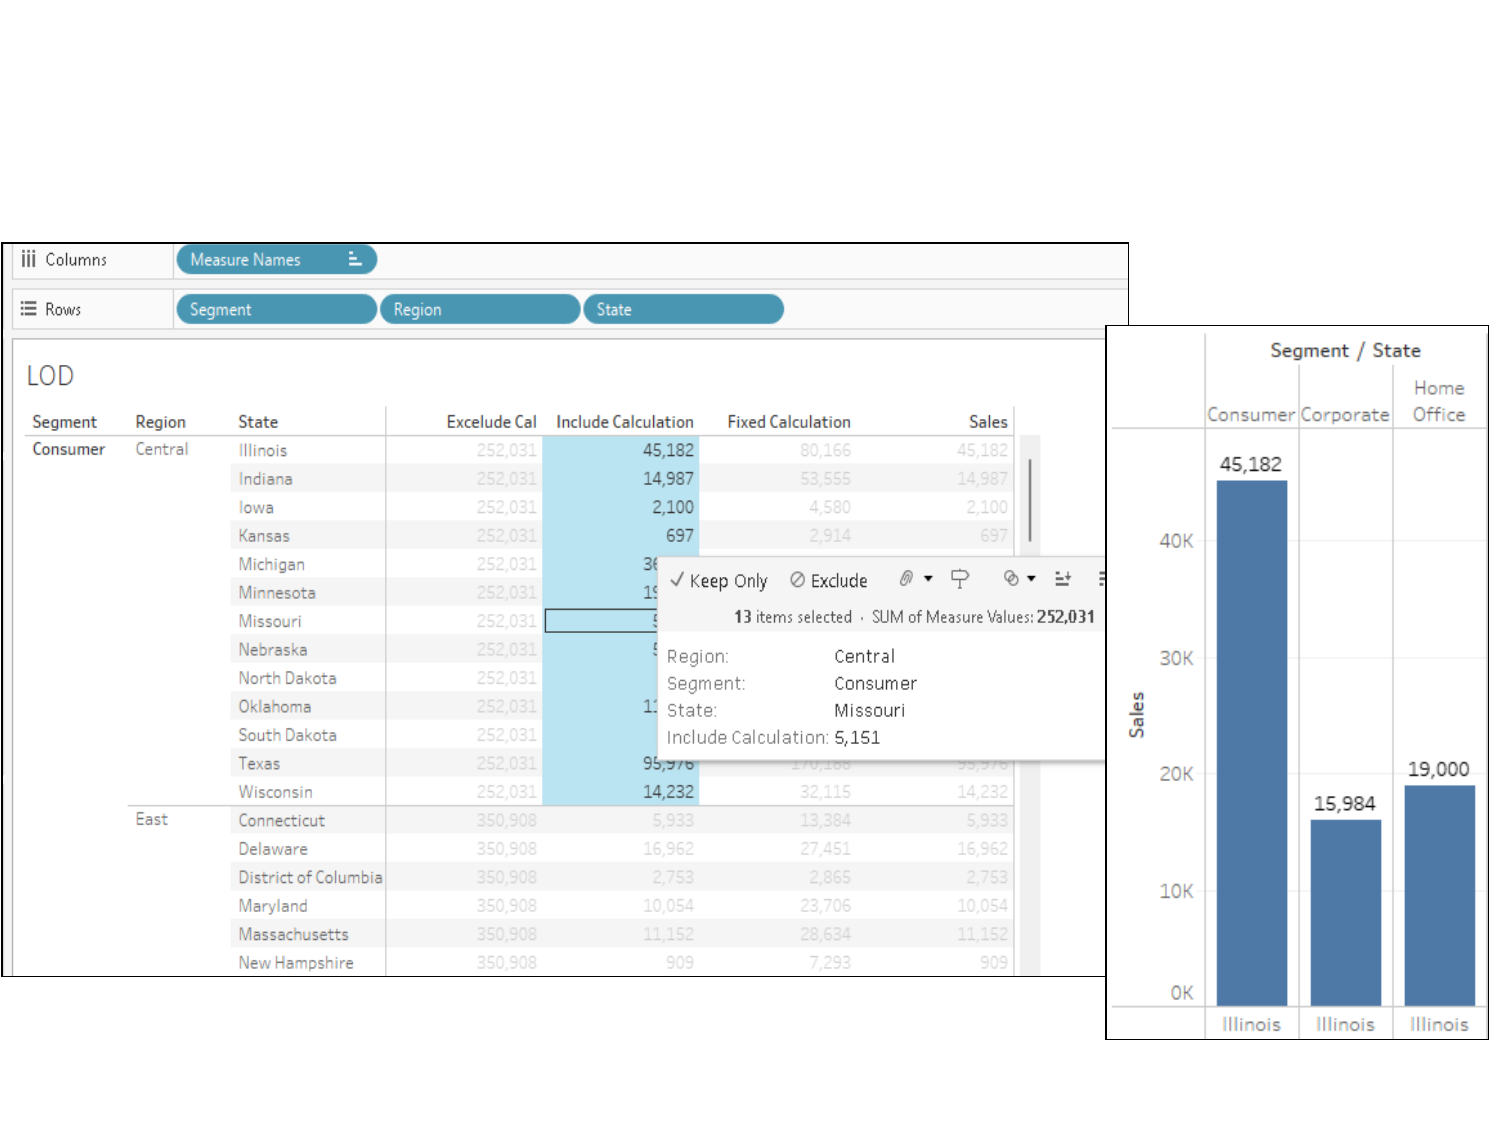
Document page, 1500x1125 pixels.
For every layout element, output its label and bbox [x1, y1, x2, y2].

picture [2, 243, 1489, 1039]
